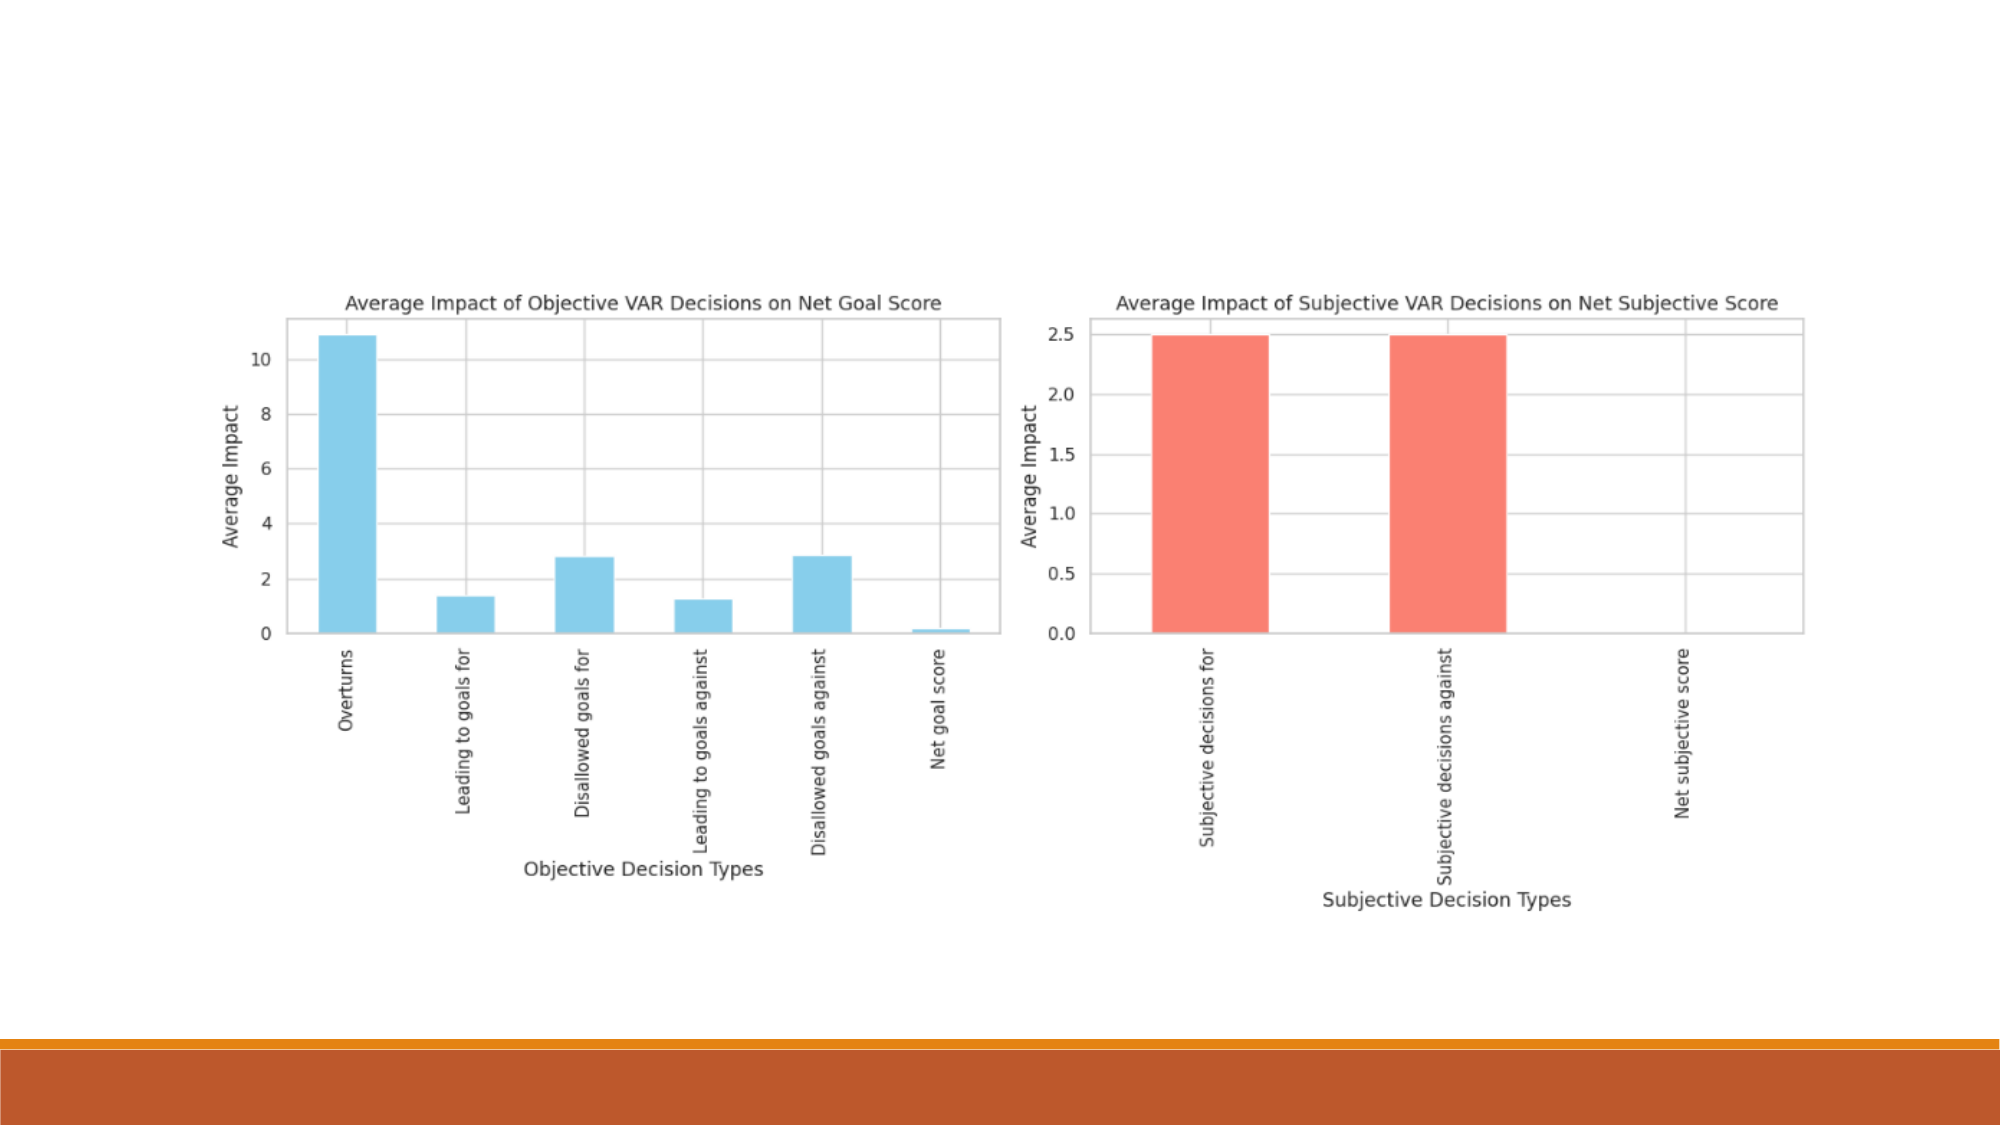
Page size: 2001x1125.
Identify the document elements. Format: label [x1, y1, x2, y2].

picture [210, 284, 1815, 922]
